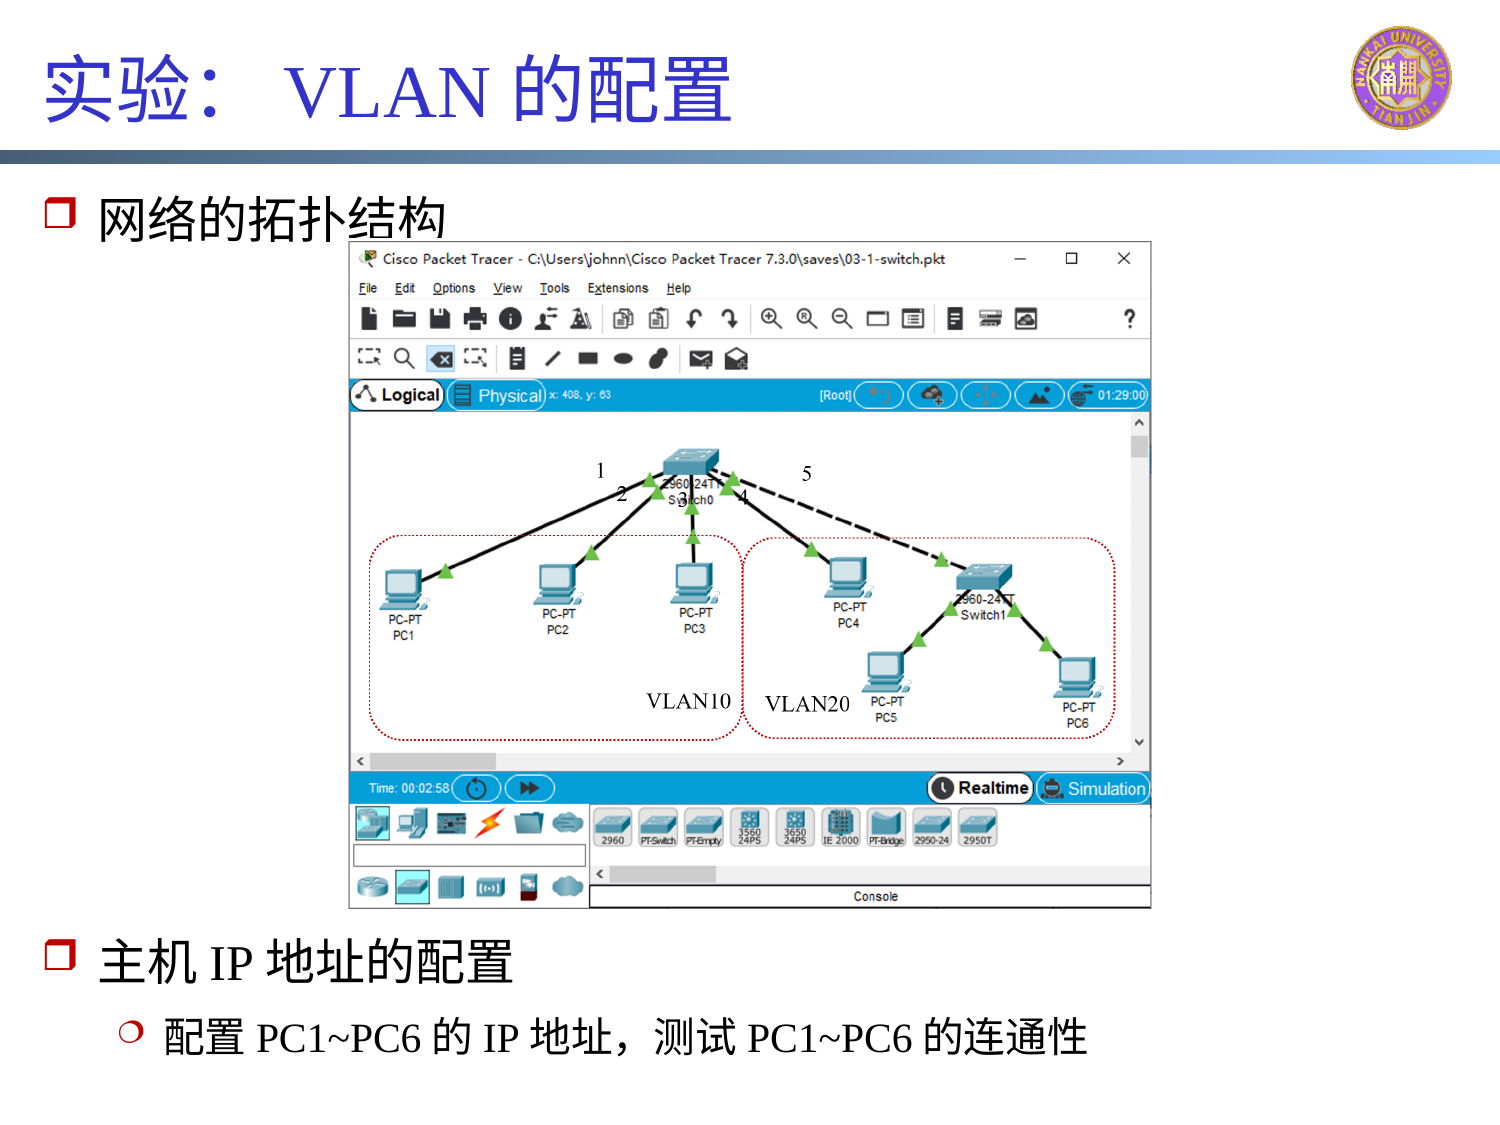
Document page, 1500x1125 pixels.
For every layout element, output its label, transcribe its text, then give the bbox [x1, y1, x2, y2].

title 实验：VLAN的配置 [25, 24, 1475, 151]
picture [345, 237, 1154, 913]
list 网络的拓扑结构 主机IP地址的配置 配置PC1~PC6的IP地址，测试PC1~PC6的连通性 [26, 162, 1474, 1087]
